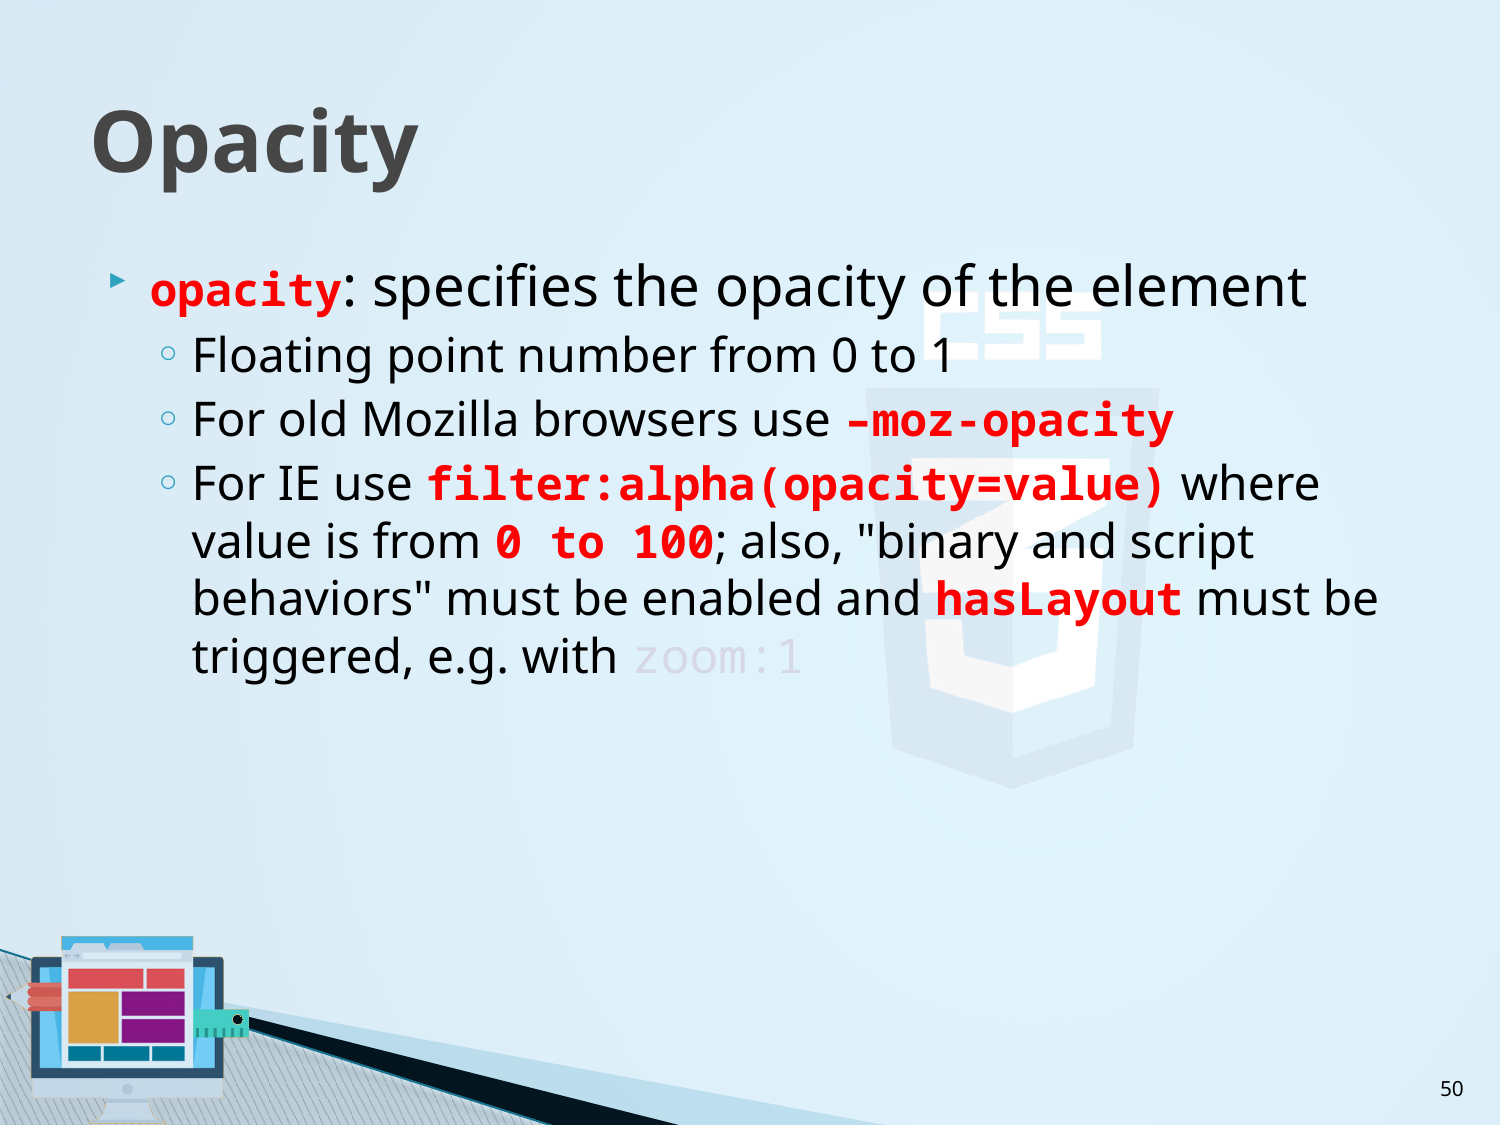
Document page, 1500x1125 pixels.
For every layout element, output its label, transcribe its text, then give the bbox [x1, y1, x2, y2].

title Opacity [75, 45, 1425, 233]
picture [2, 928, 258, 1125]
slide_number 50 [1418, 1051, 1479, 1112]
list opacity: specifies the opacity of the element Floating point number from 0 to 1 For old Mozilla browsers use –moz-opacity For IE use filter:alpha(opacity=value) where value is from 0 to 100; also, "binary and script behaviors" must be enabled and hasLayout must be triggered, e.g. with zoom:1 [75, 243, 1425, 986]
